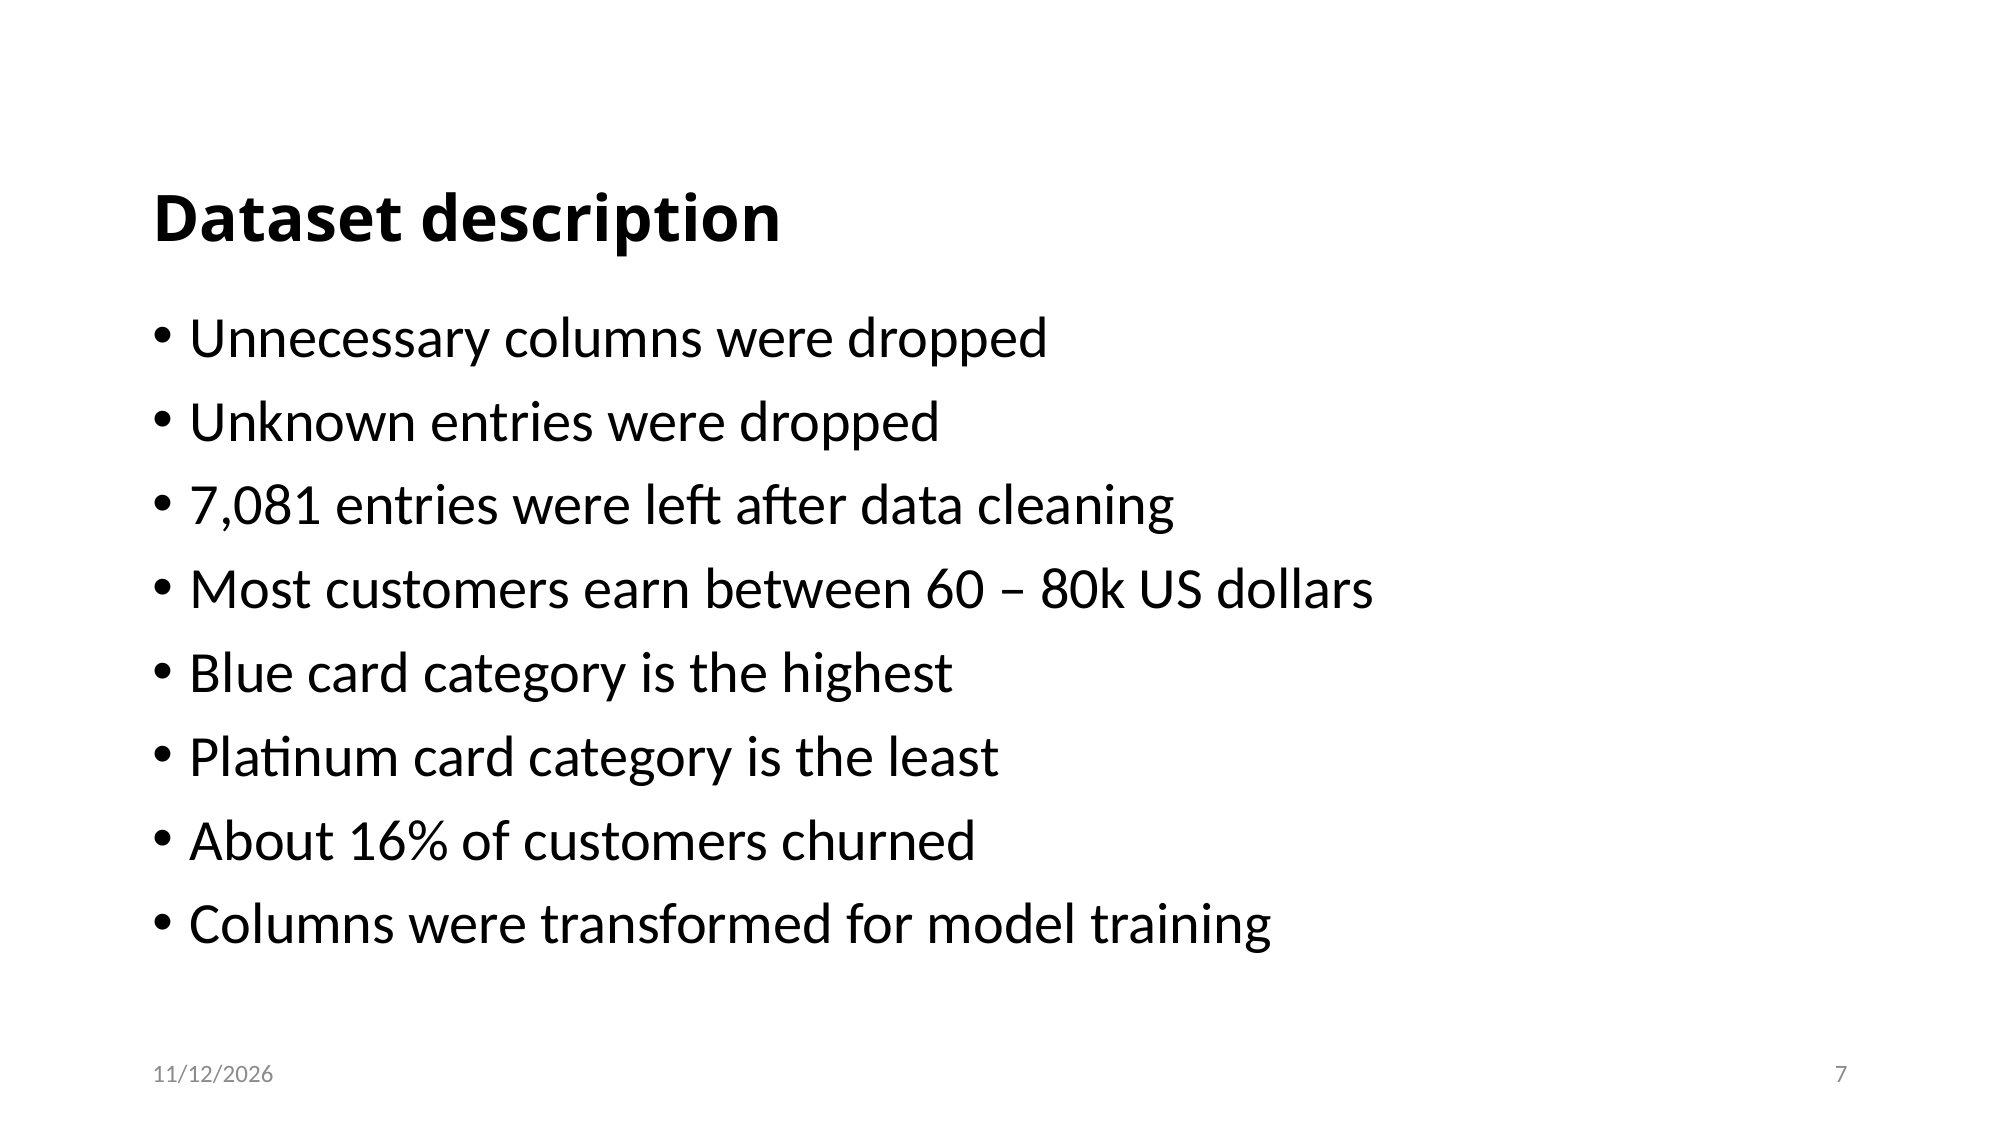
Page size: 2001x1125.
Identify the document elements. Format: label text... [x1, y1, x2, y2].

title Dataset description [137, 164, 830, 278]
slide_number 7 [1412, 1042, 1863, 1103]
list Unnecessary columns were dropped Unknown entries were dropped 7,081 entries were left after data cleaning Most customers earn between 60 – 80k US dollars Blue card category is the highest Platinum card category is the least About 16% of customers churned Columns were transformed for model training [137, 299, 1863, 1014]
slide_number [137, 1042, 588, 1103]
